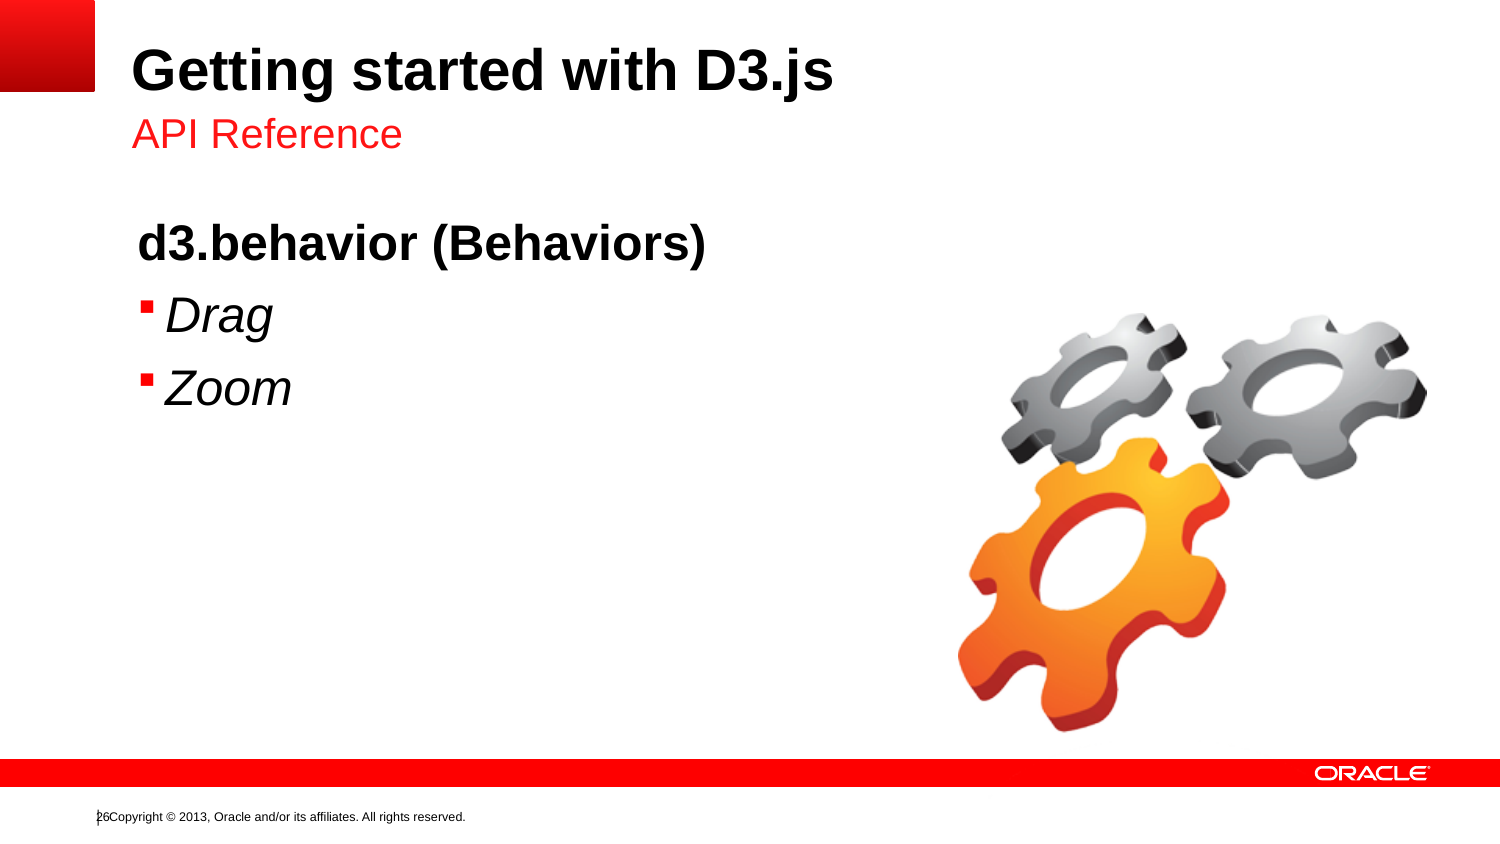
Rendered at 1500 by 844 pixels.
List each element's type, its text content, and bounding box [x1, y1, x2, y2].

title Getting started with D3.js [131, 40, 1482, 106]
picture [0, 313, 1500, 802]
list d3.behavior (Behaviors) Drag Zoom [127, 210, 1461, 746]
list API Reference [131, 106, 1482, 157]
